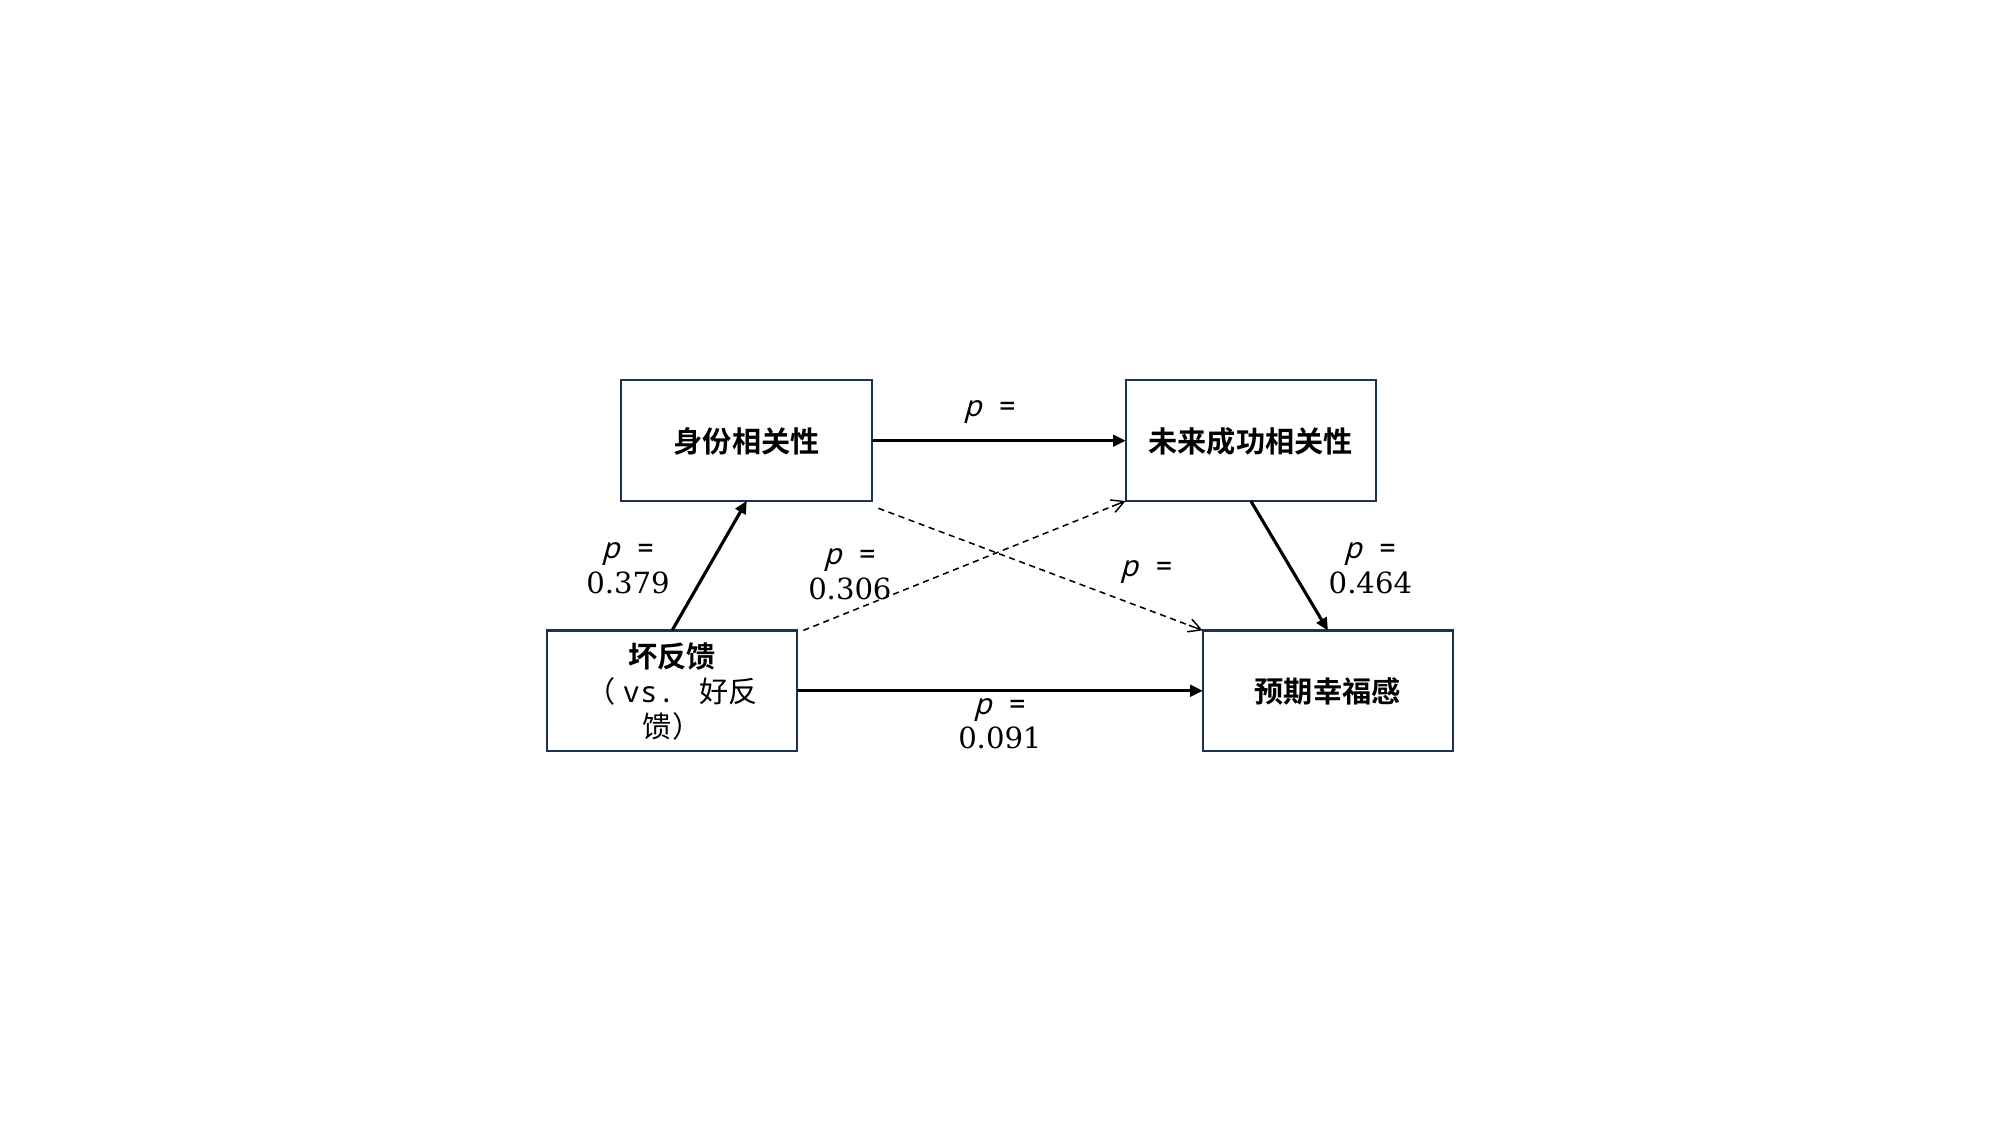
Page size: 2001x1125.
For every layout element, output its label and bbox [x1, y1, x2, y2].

text_box [546, 373, 1454, 752]
